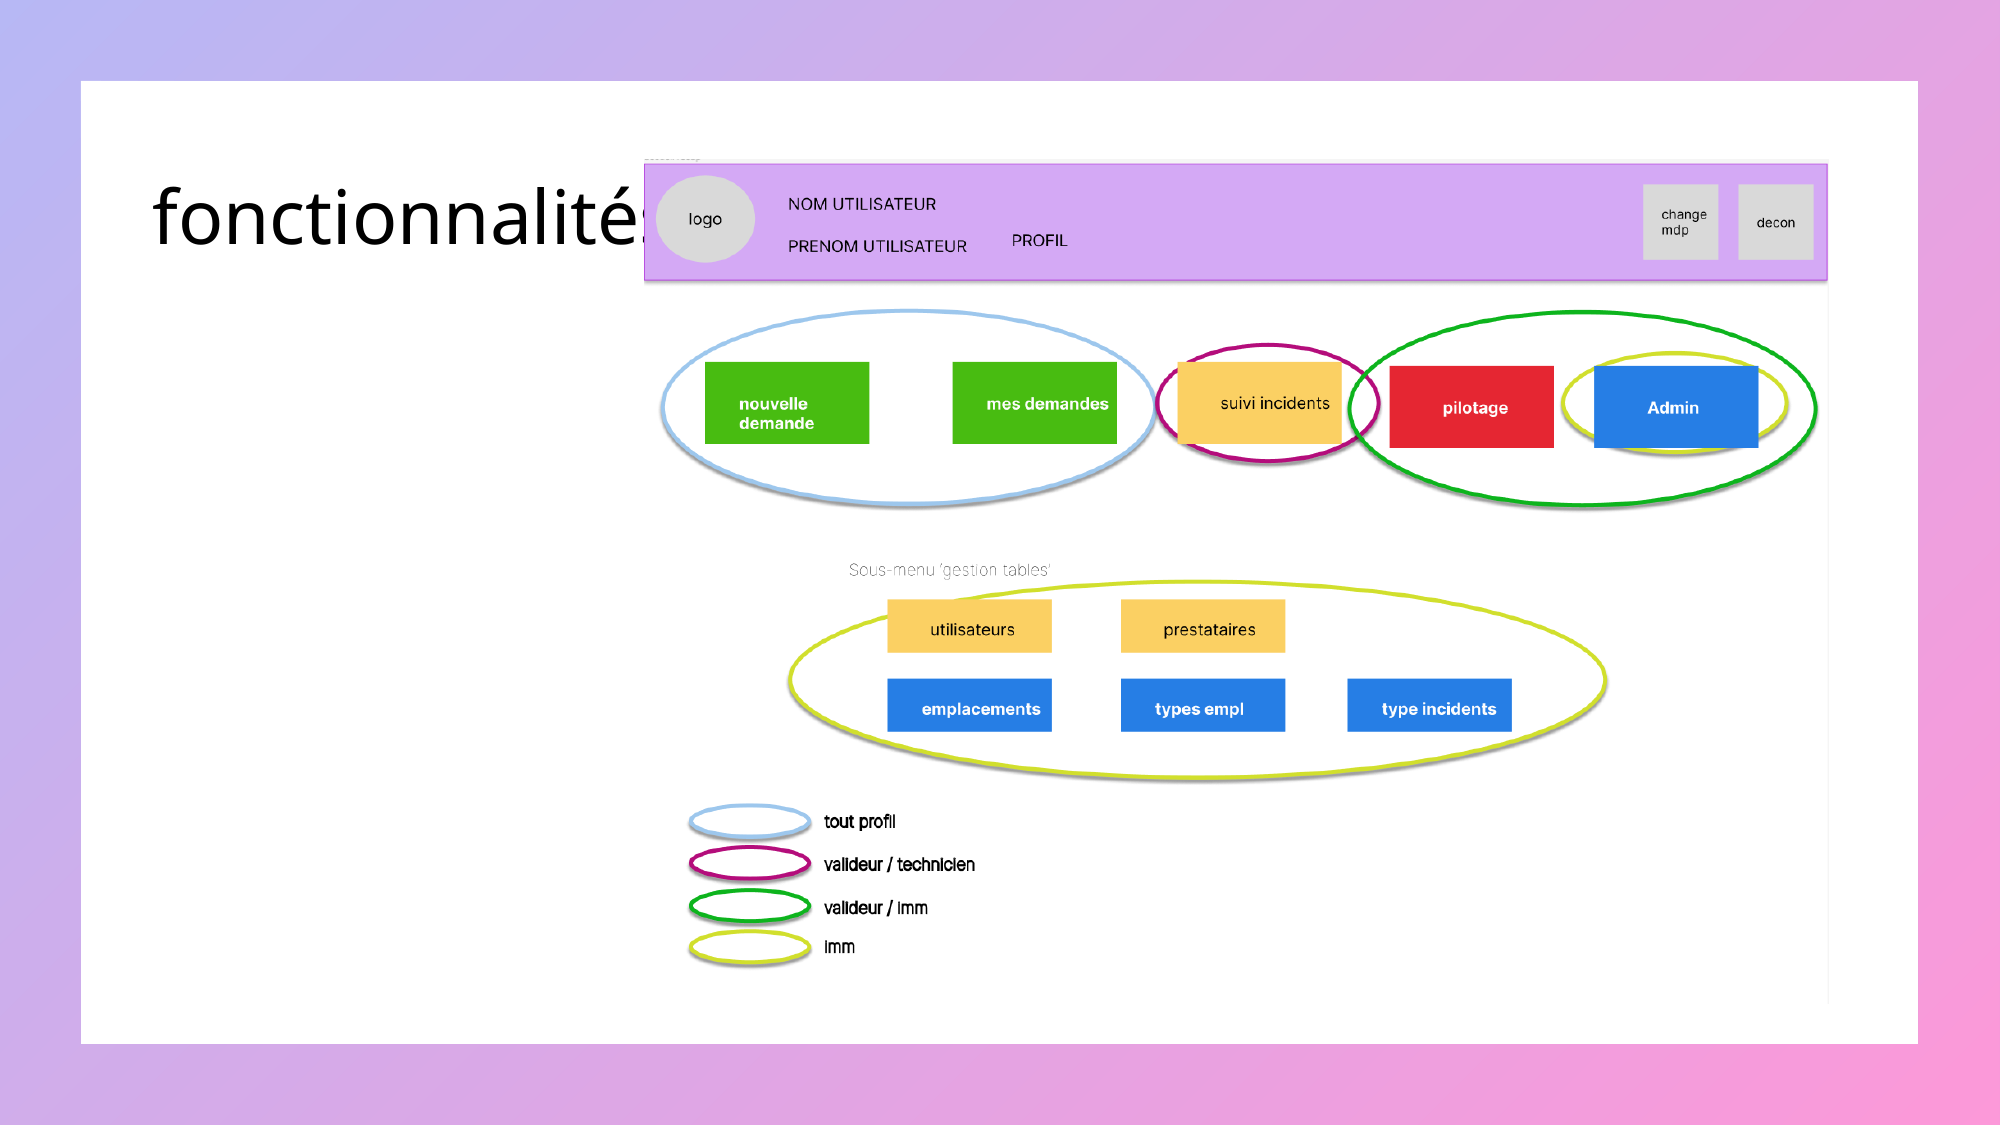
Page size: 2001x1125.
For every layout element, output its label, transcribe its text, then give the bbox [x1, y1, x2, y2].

title fonctionnalités [137, 111, 1863, 330]
picture [644, 159, 1829, 1004]
